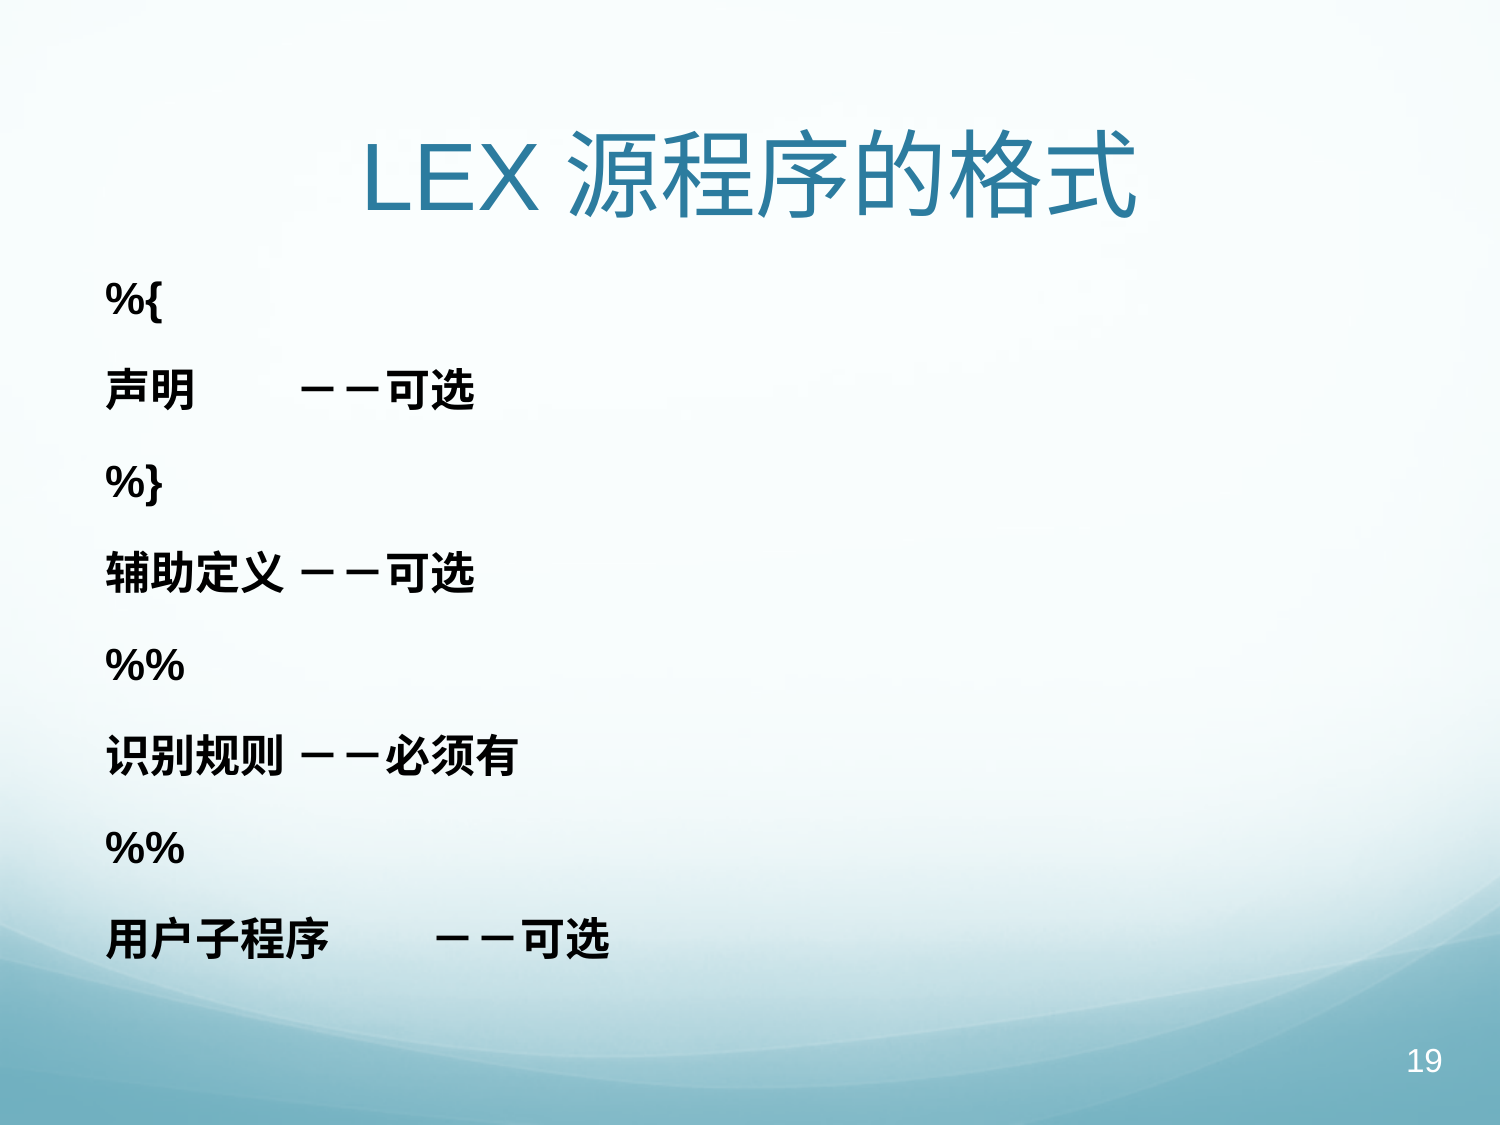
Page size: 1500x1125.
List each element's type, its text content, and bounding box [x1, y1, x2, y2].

slide_number 19 [1295, 1029, 1459, 1090]
title LEX源程序的格式 [90, 17, 1410, 237]
list %{ 声明 －－可选 %} 辅助定义 －－可选 %% 识别规则 －－必须有 %% 用户子程序 －－可选 [90, 262, 1410, 975]
